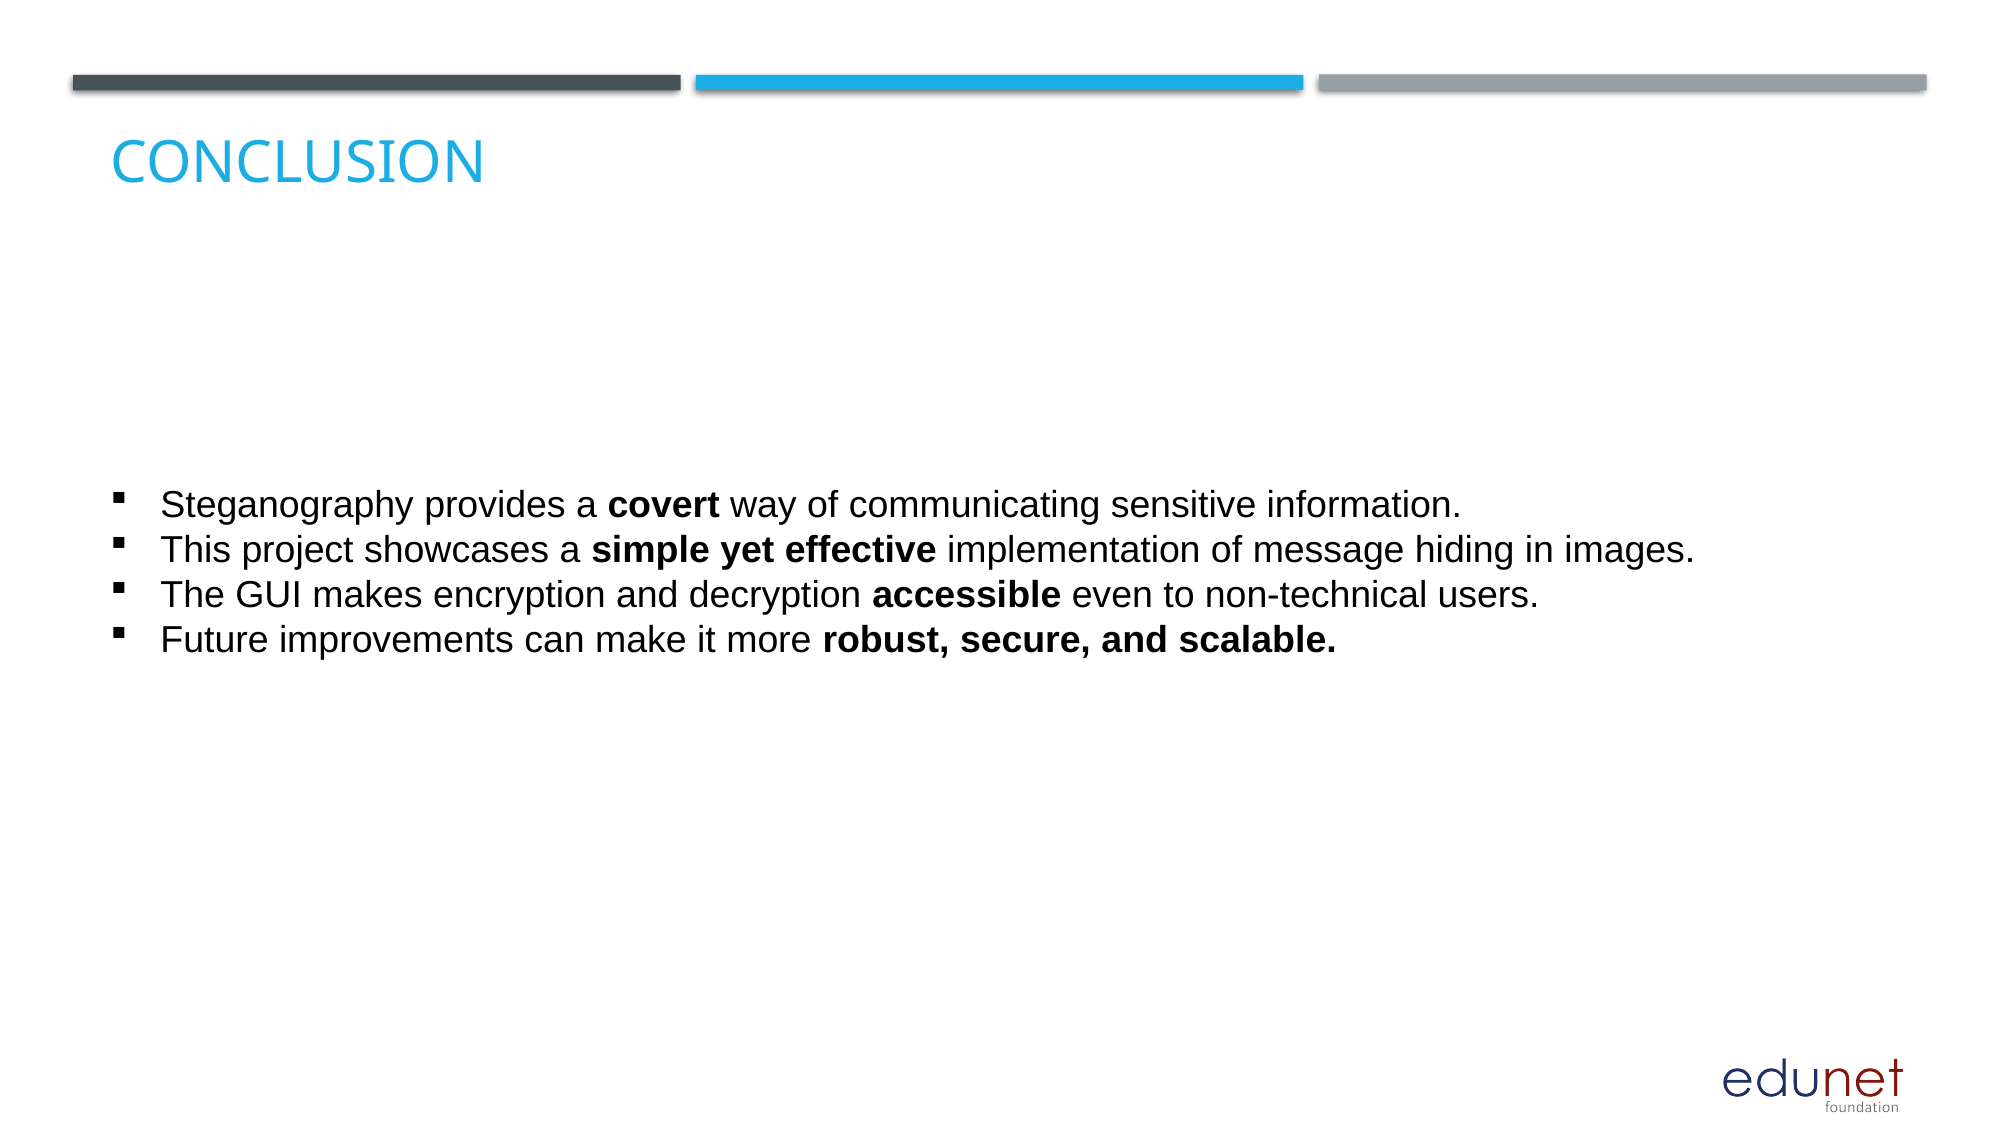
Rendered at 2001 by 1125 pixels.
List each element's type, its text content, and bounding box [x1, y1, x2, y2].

list Steganography provides a covert way of communicating sensitive information. This project showcases a simple yet effective implementation of message hiding in images. The GUI makes encryption and decryption accessible even to non-technical users. Future improvements can make it more robust, secure, and scalable. [95, 213, 1905, 981]
picture [1719, 1056, 1905, 1116]
title Conclusion [95, 115, 1905, 203]
